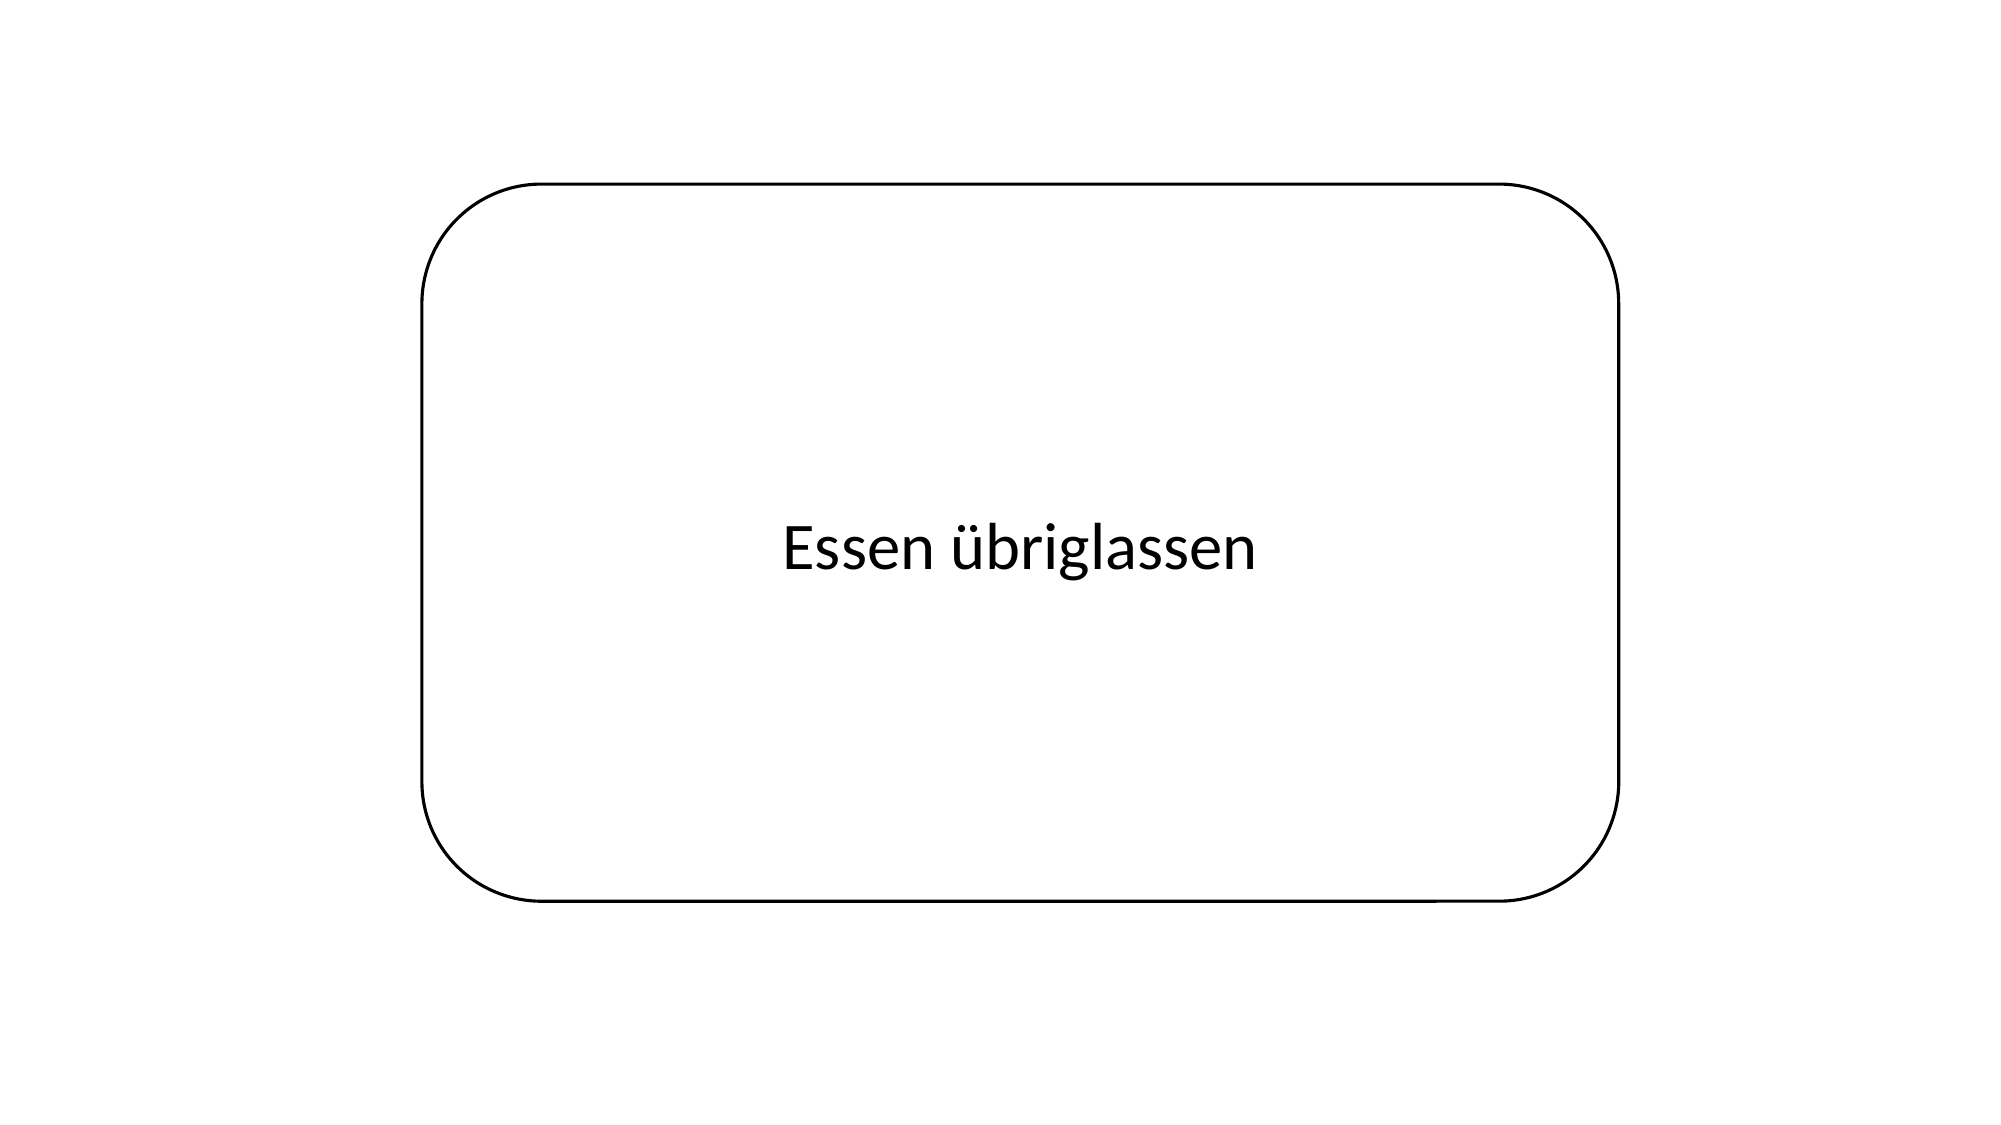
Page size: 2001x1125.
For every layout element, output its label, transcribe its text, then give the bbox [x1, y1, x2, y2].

text_box Essen übriglassen [420, 183, 1620, 903]
